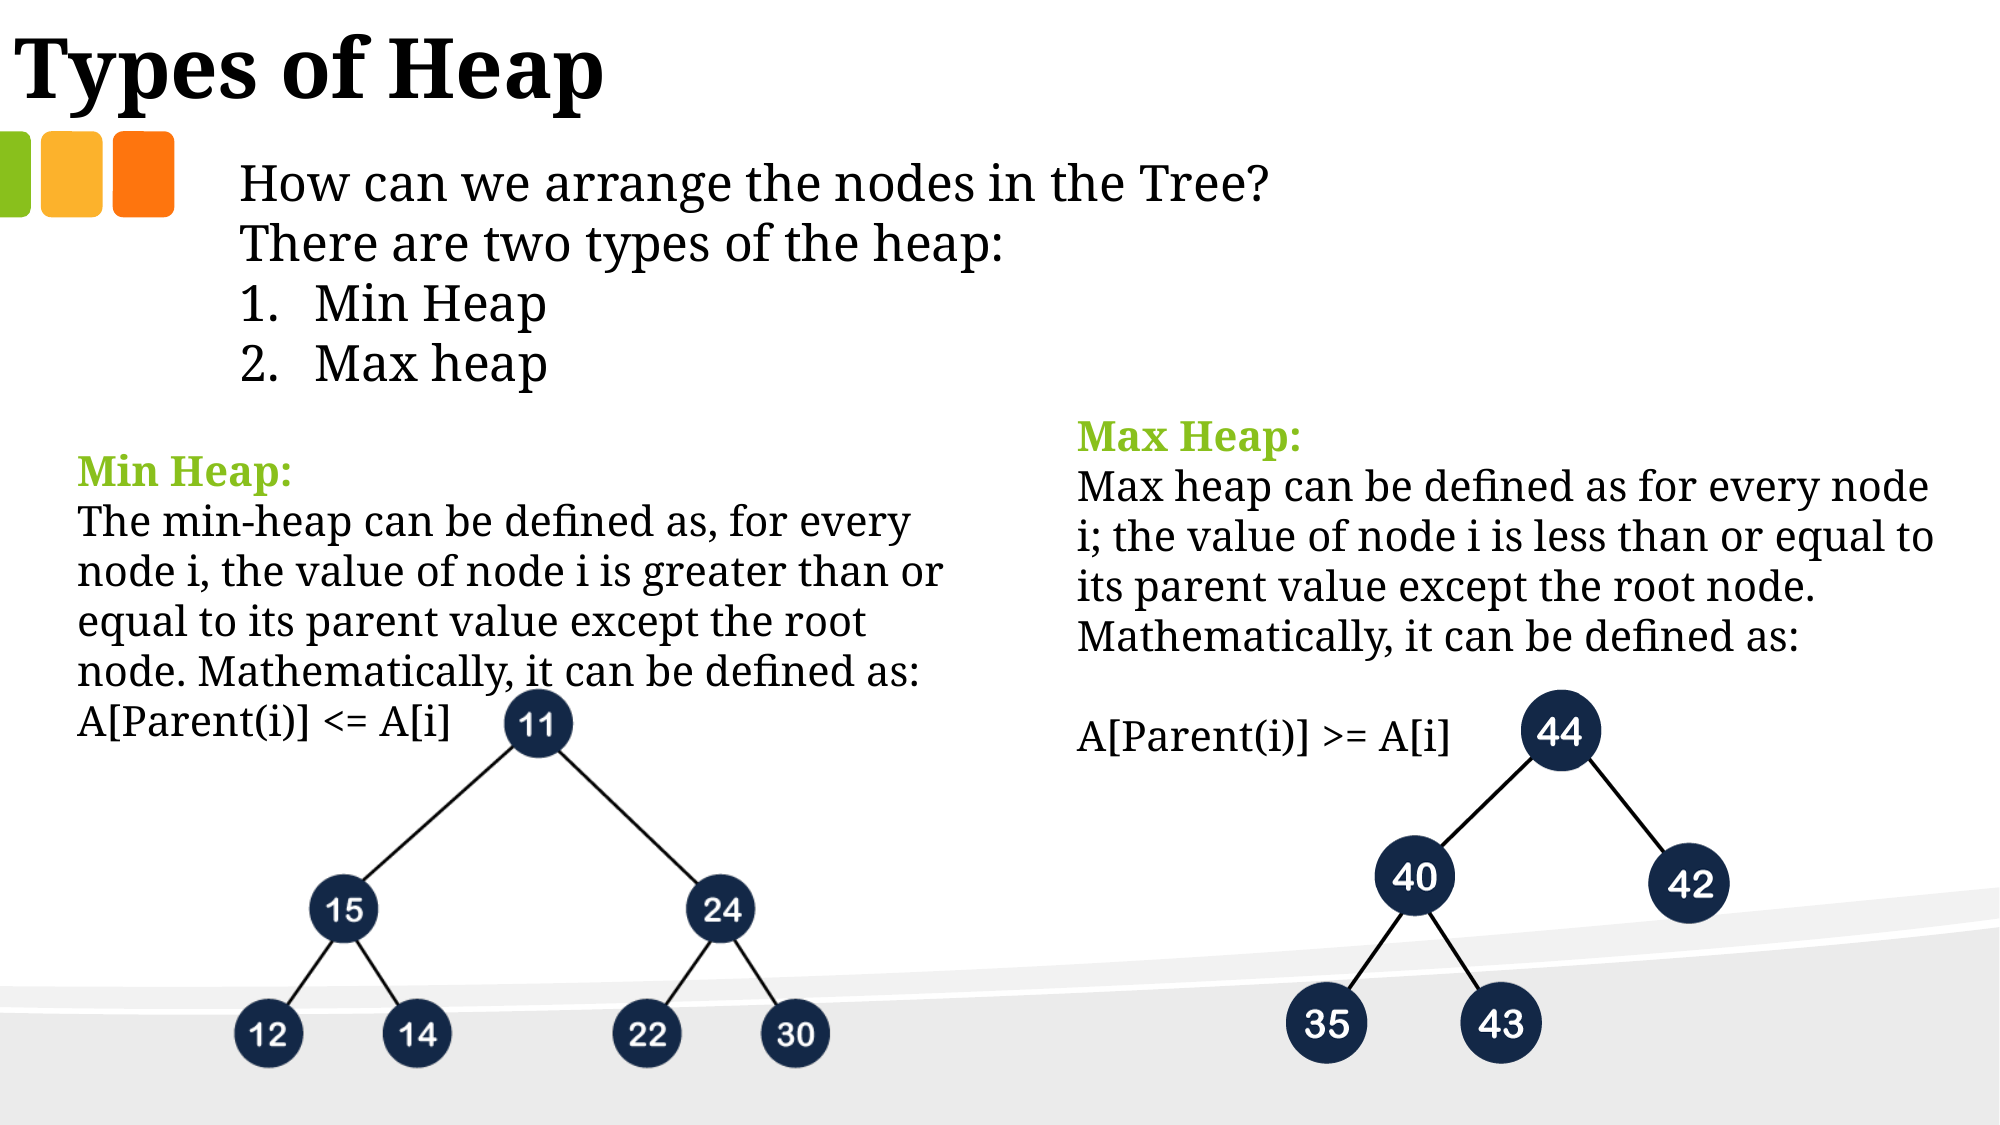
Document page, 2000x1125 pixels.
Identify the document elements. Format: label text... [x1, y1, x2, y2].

text_box Min Heap: The min-heap can be defined as, for every node i, the value of node i is greater than or equal to its parent value except the root node. Mathematically, it can be defined as: A[Parent(i)] <= A[i] [62, 437, 1000, 753]
picture [224, 676, 846, 1097]
text_box Types of Heap [0, 0, 1551, 125]
text_box Max Heap: Max heap can be defined as for every node i; the value of node i is less than or equal to its parent value except the root node. Mathematically, it can be defined as: A[Parent(i)] >= A[i] [1062, 401, 1975, 767]
picture [1247, 678, 1745, 1097]
text_box How can we arrange the nodes in the Tree? There are two types of the heap: Min Heap Max heap [224, 144, 1303, 400]
